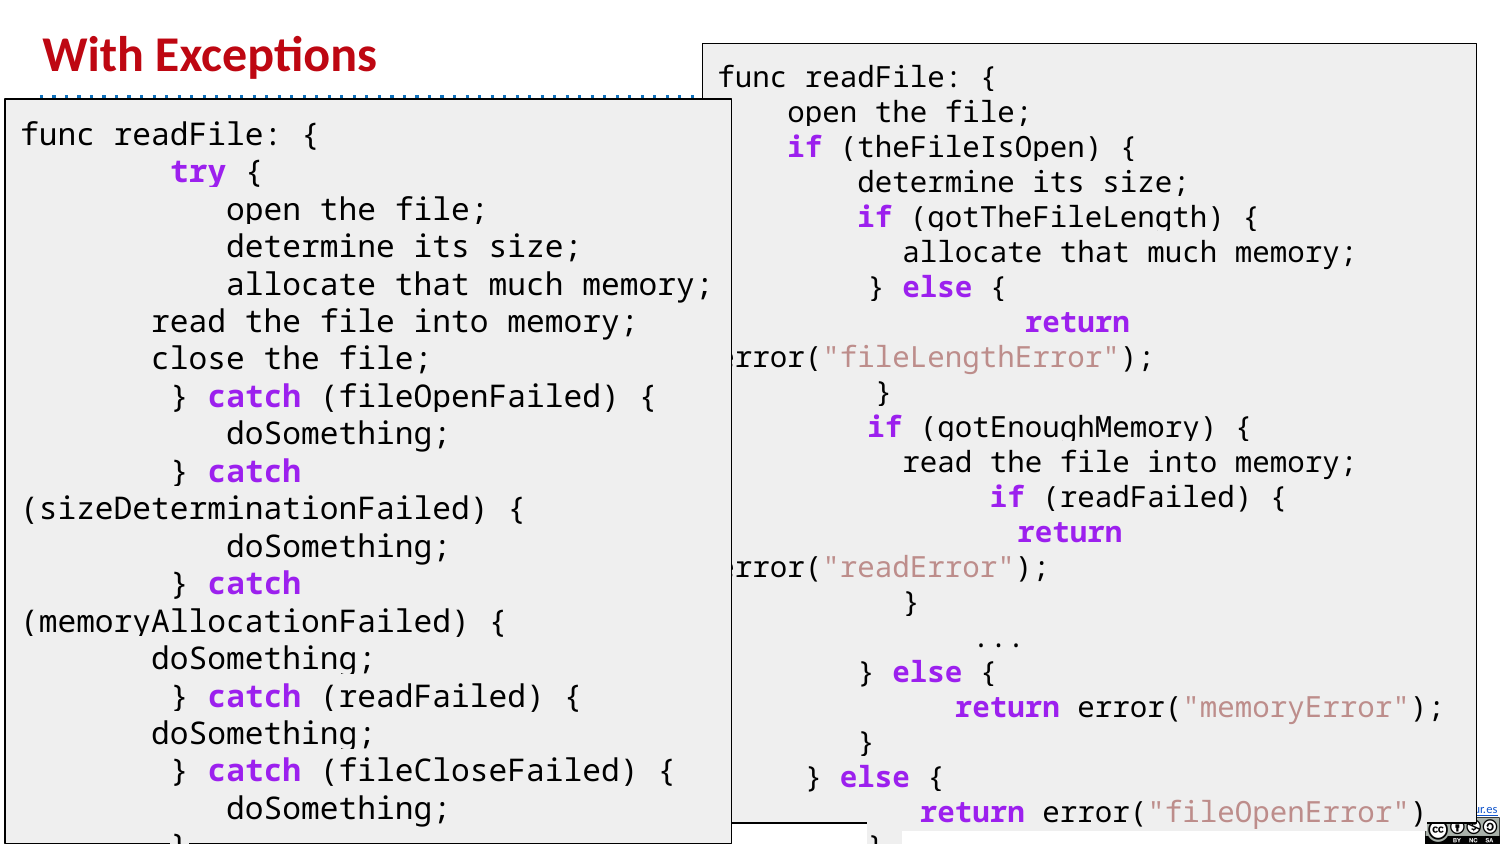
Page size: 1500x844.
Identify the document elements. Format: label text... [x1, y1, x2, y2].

title With Exceptions [27, 15, 1378, 97]
picture [1425, 817, 1500, 844]
text_box func readFile: { open the file; if (theFileIsOpen) { determine its size; if (gotTheFileLength) { allocate that much memory; } else { return error("fileLengthError"); } if (gotEnoughMemory) { read the file into memory; if (readFailed) { return error("readError"); } ... } else { return error("memoryError"); } } else { return error("fileOpenError") } } [702, 43, 1477, 824]
text_box func readFile: { try { open the file; determine its size; allocate that much memory; read the file into memory; close the file; } catch (fileOpenFailed) { doSomething; } catch (sizeDeterminationFailed) { doSomething; } catch (memoryAllocationFailed) { doSomething; } catch (readFailed) { doSomething; } catch (fileCloseFailed) { doSomething; } } [5, 99, 732, 844]
